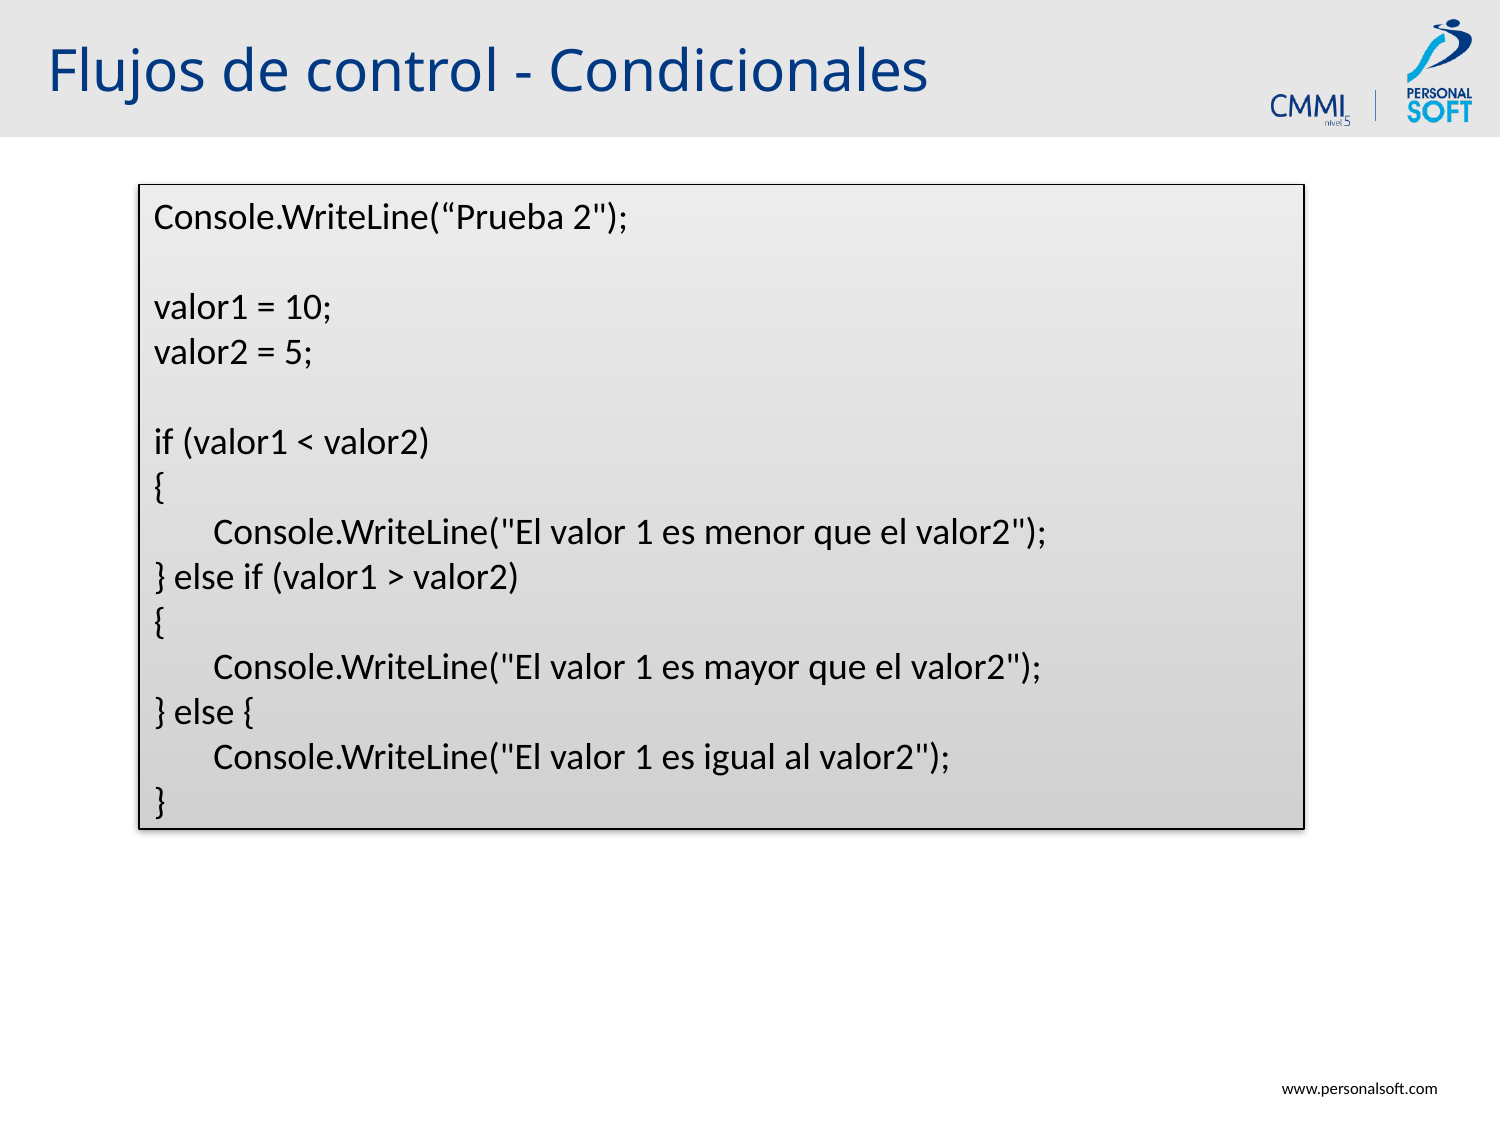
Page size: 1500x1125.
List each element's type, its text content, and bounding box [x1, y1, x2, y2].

text_box www.personalsoft.com [1267, 1070, 1454, 1106]
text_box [0, 0, 1500, 138]
text_box Console.WriteLine(“Prueba 2"); valor1 = 10; valor2 = 5; if (valor1 < valor2) { Console.WriteLine("El valor 1 es menor que el valor2"); } else if (valor1 > valor2) { Console.WriteLine("El valor 1 es mayor que el valor2"); } else { Console.WriteLine("El valor 1 es igual al valor2"); } [138, 184, 1305, 830]
